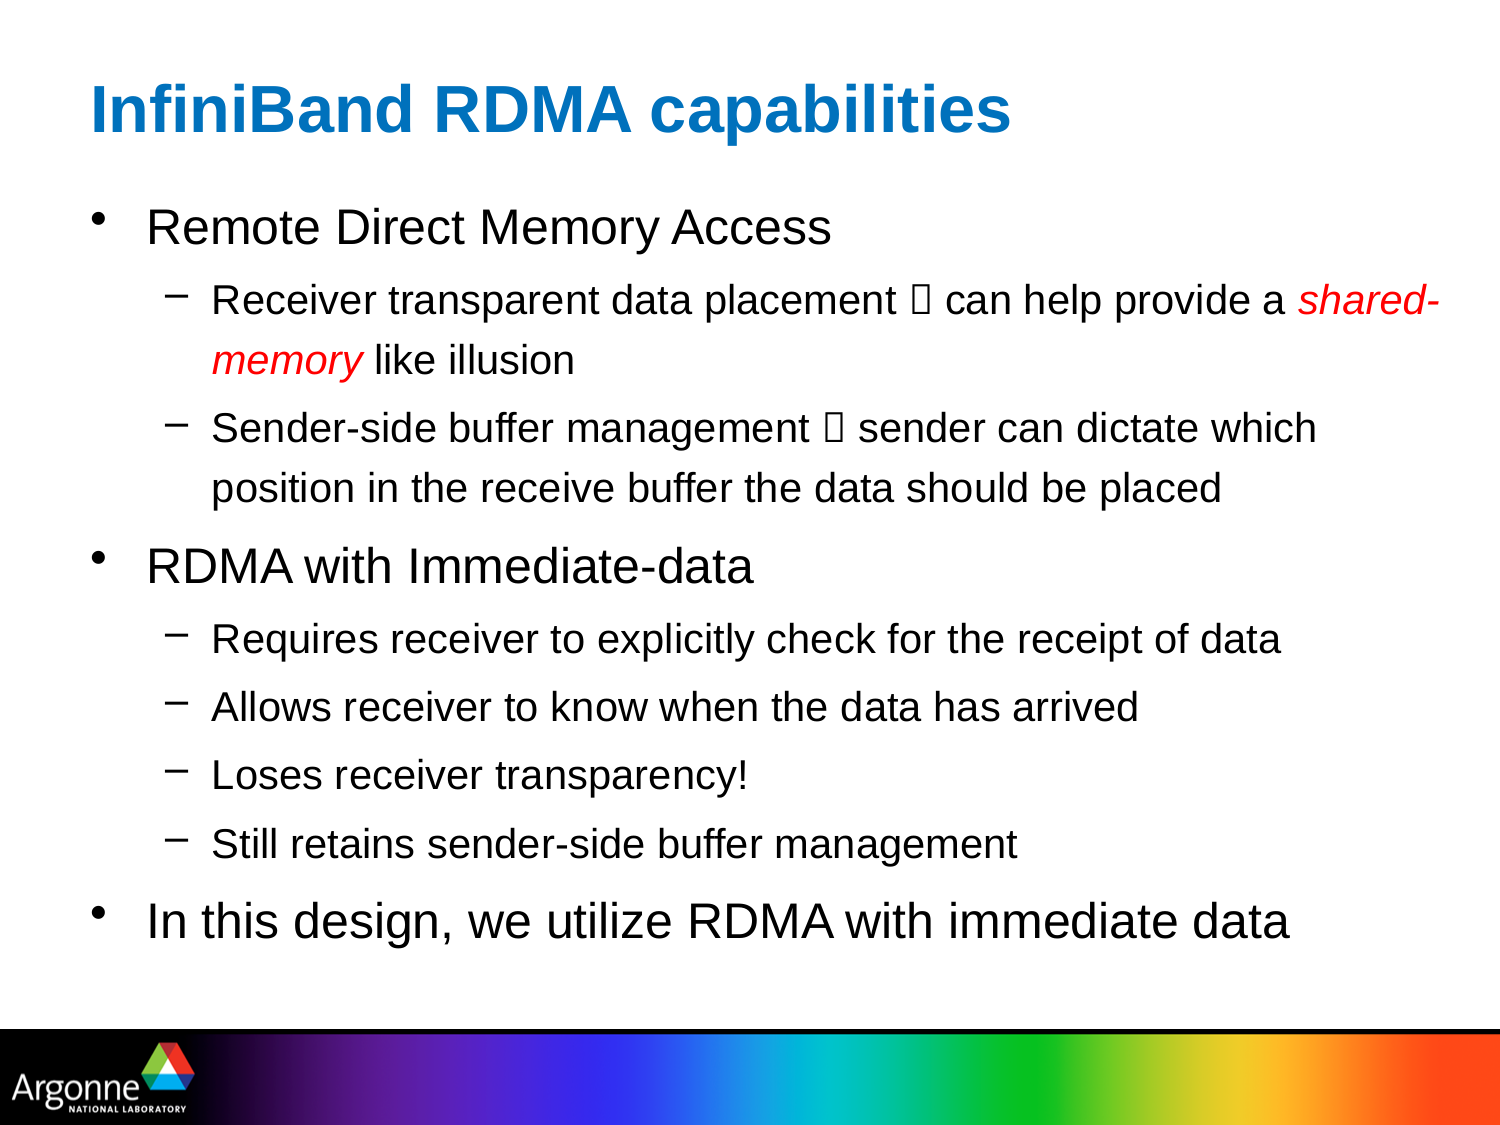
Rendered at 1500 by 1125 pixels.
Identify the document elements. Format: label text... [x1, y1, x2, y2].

title InfiniBand RDMA capabilities [75, 24, 1425, 174]
picture [0, 1029, 1500, 1125]
list Remote Direct Memory Access Receiver transparent data placement  can help provide a shared-memory like illusion Sender-side buffer management  sender can dictate which position in the receive buffer the data should be placed RDMA with Immediate-data Requires receiver to explicitly check for the receipt of data Allows receiver to know when the data has arrived Loses receiver transparency! Still retains sender-side buffer management In this design, we utilize RDMA with immediate data [75, 174, 1463, 1005]
